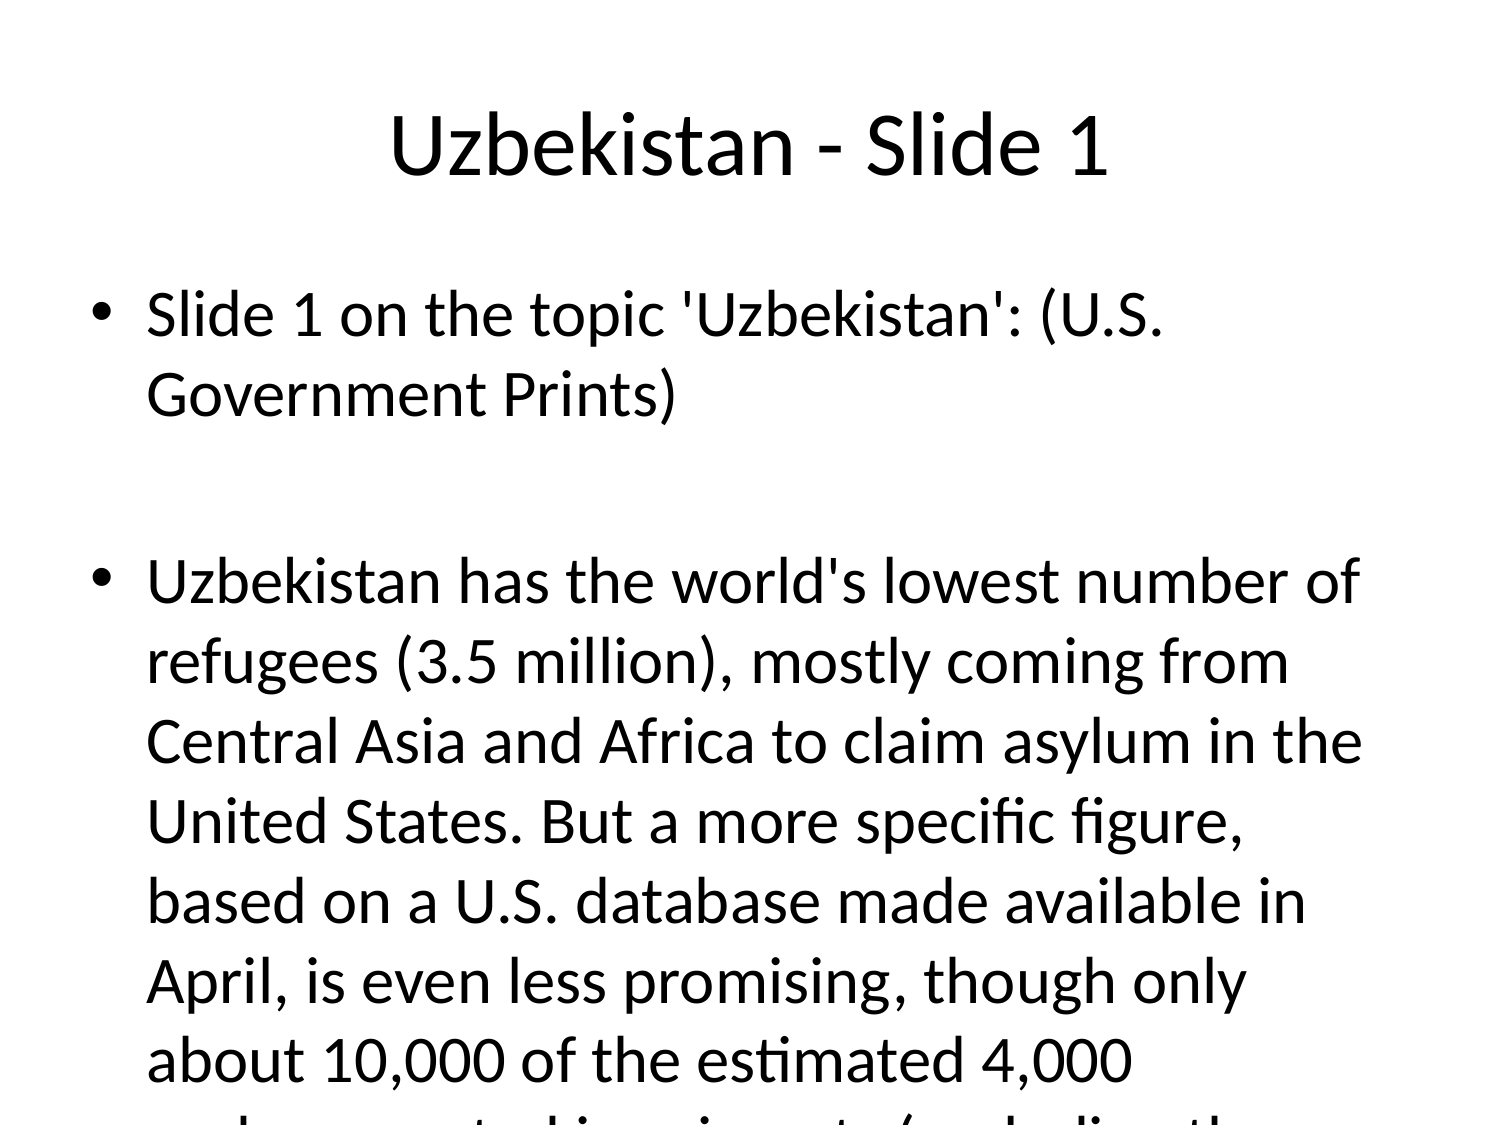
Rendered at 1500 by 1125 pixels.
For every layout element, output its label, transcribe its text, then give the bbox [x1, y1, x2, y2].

title Uzbekistan - Slide 1 [75, 45, 1425, 233]
list Slide 1 on the topic 'Uzbekistan': (U.S. Government Prints) Uzbekistan has the world's lowest number of refugees (3.5 million), mostly coming from Central Asia and Africa to claim asylum in the United States. But a more specific figure, based on a U.S. database made available in April, is even less promising, though only about 10,000 of the estimated 4,000 undocumented immigrants (excluding those fleeing war or for political [75, 262, 1425, 1005]
